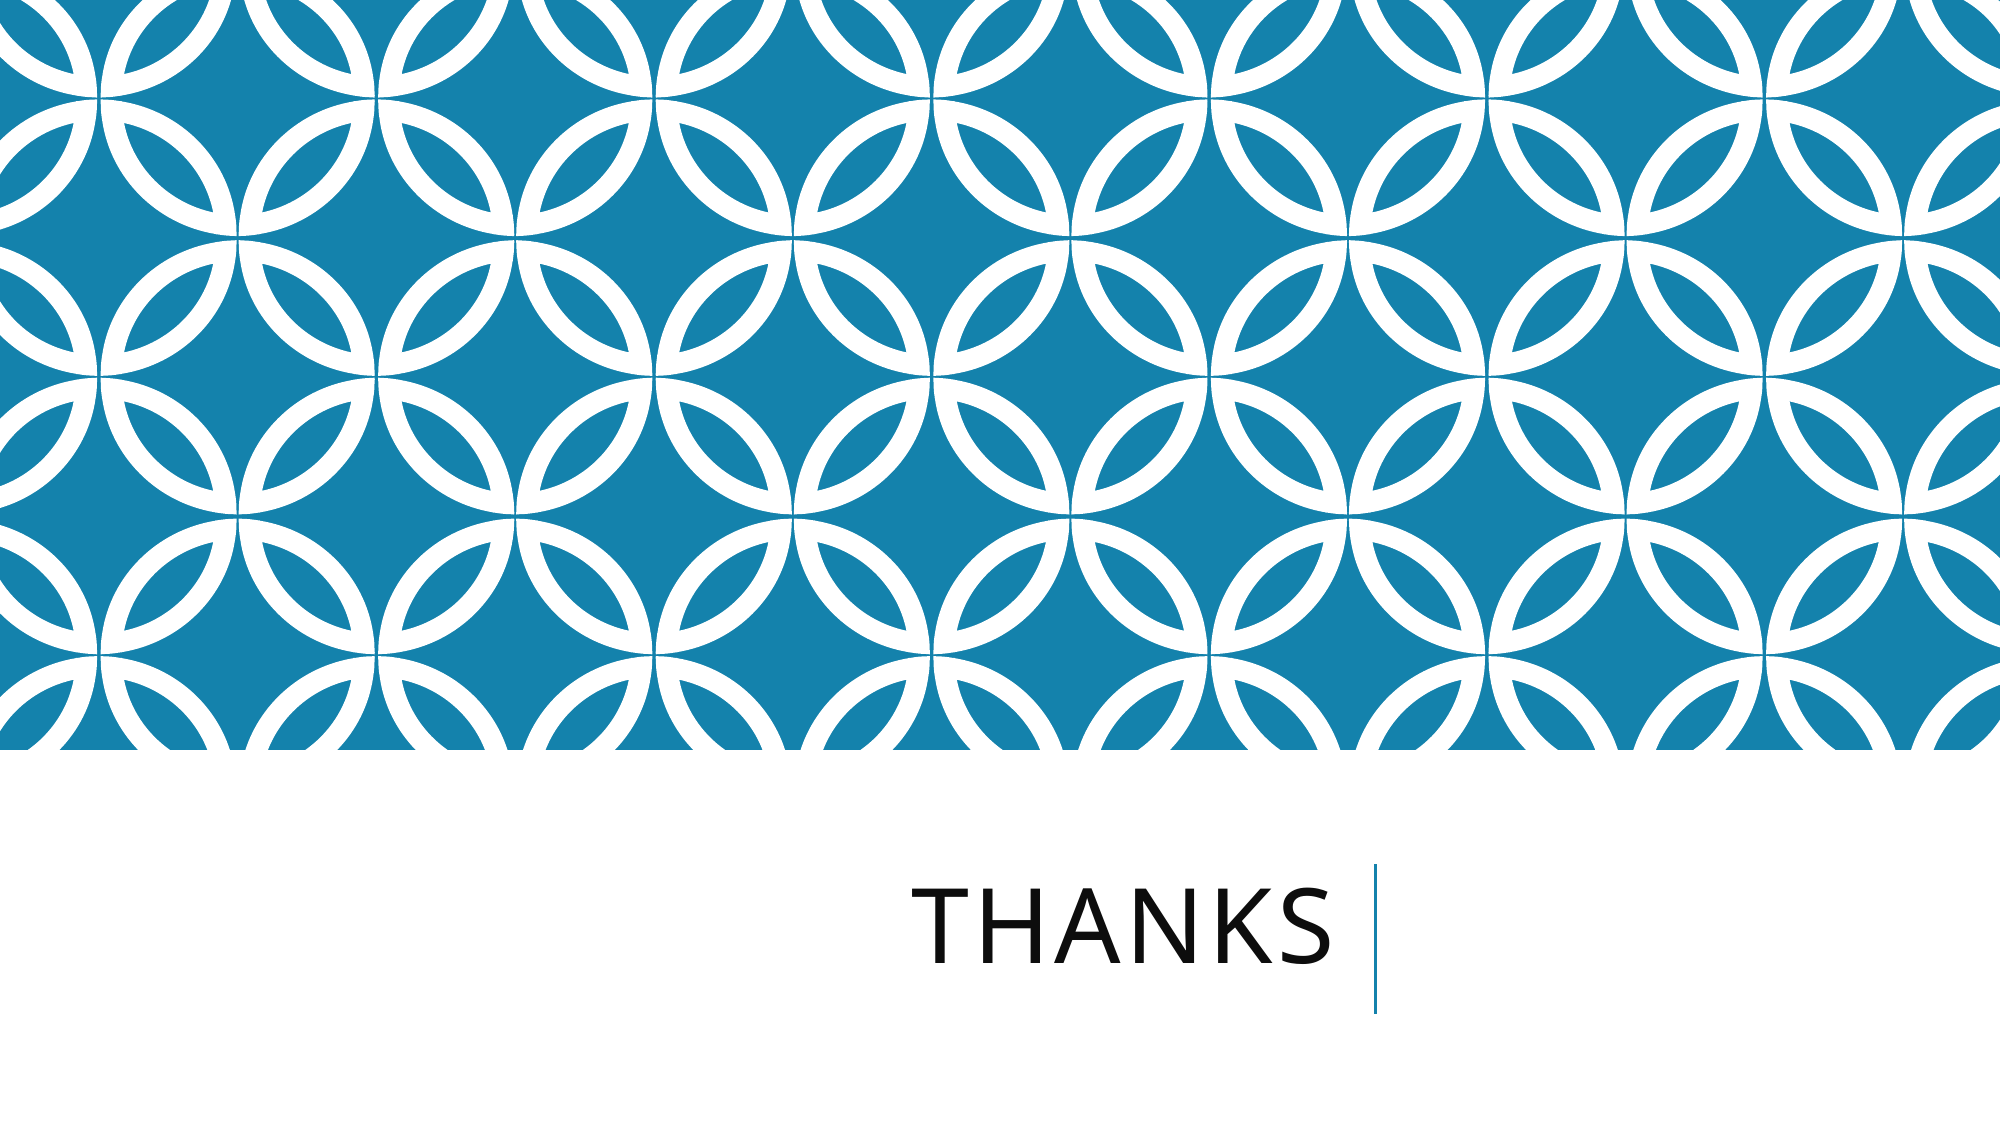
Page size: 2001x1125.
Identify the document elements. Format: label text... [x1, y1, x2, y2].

title Thanks [75, 813, 1350, 1054]
